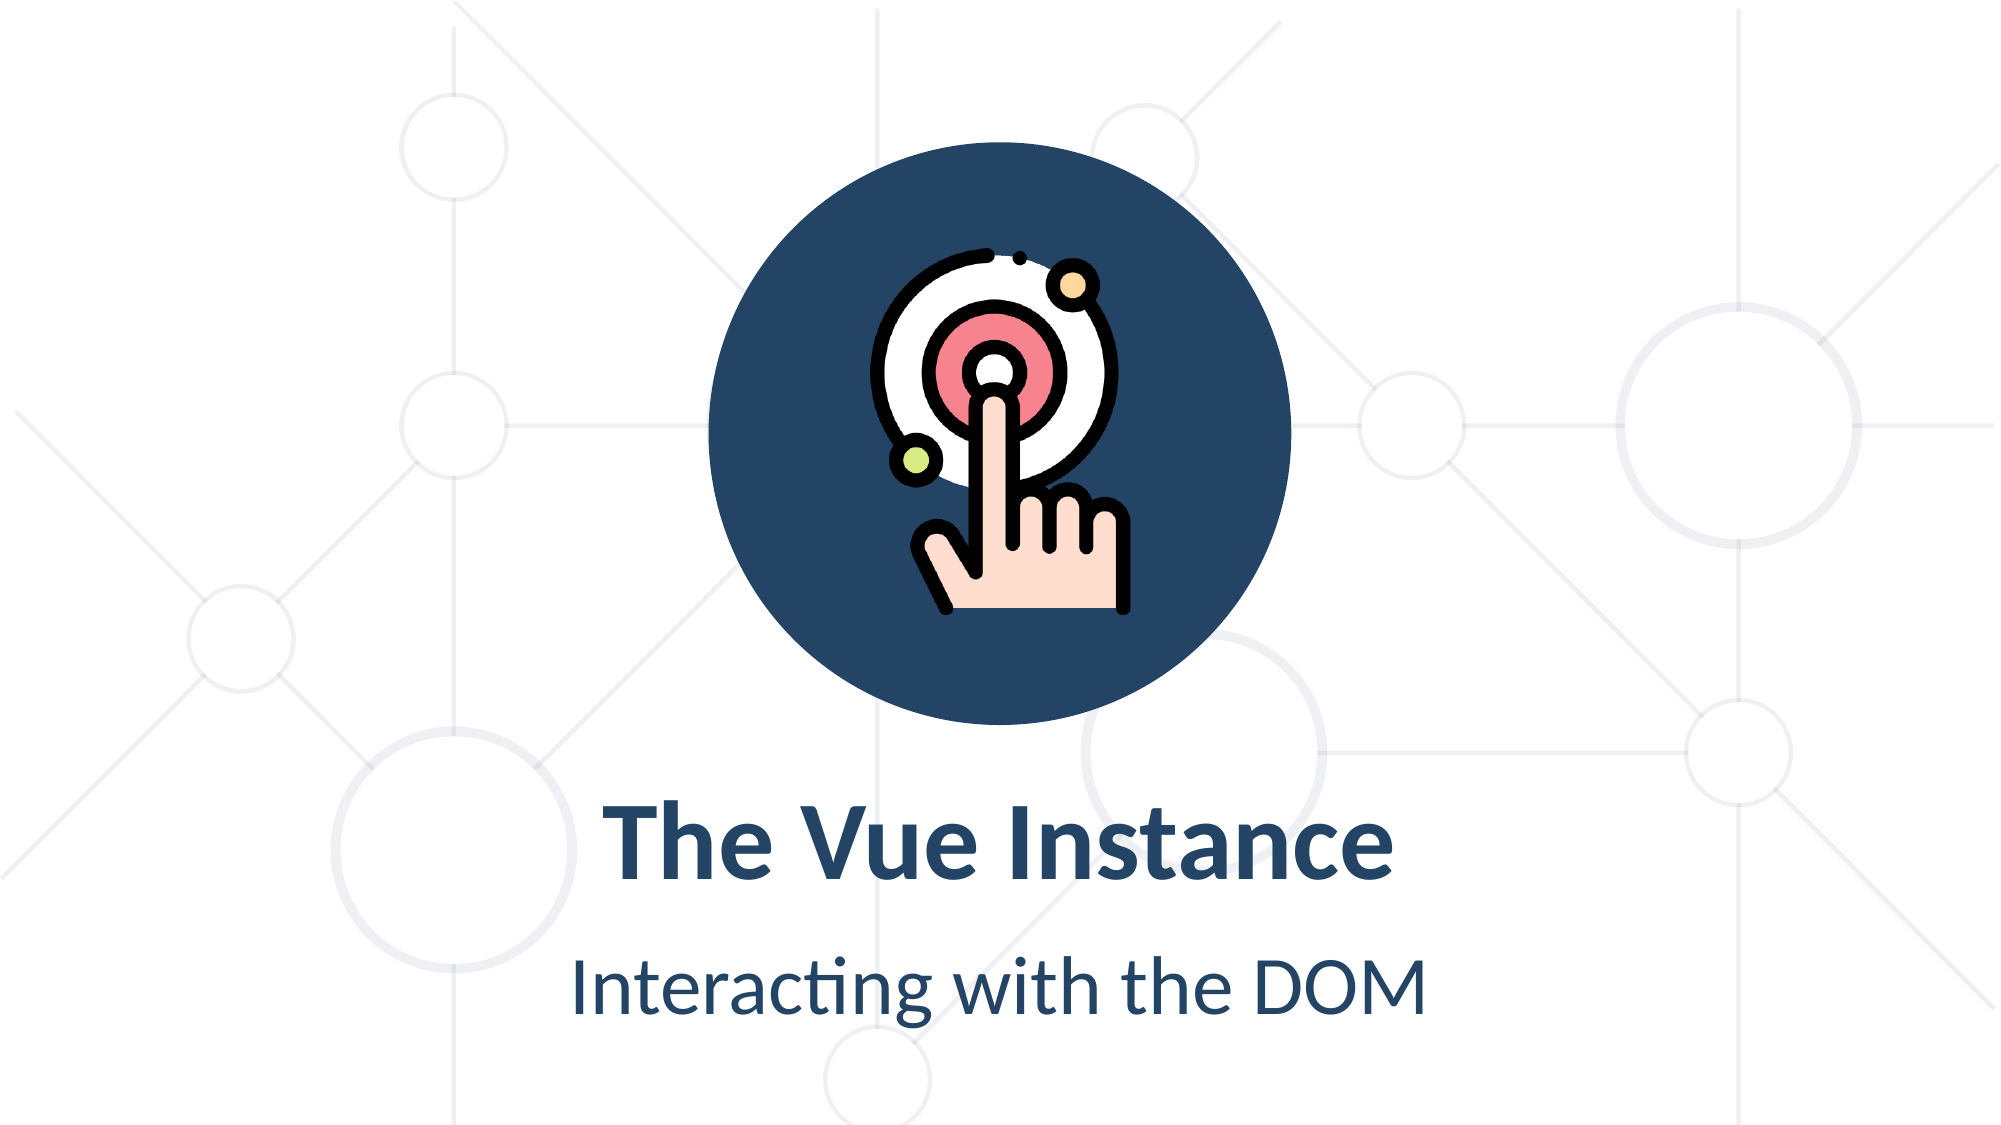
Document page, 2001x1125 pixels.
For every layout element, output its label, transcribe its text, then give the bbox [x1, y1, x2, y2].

picture [816, 248, 1183, 615]
subtitle Interacting with the DOM [100, 916, 1900, 1043]
title The Vue Instance [100, 771, 1900, 898]
